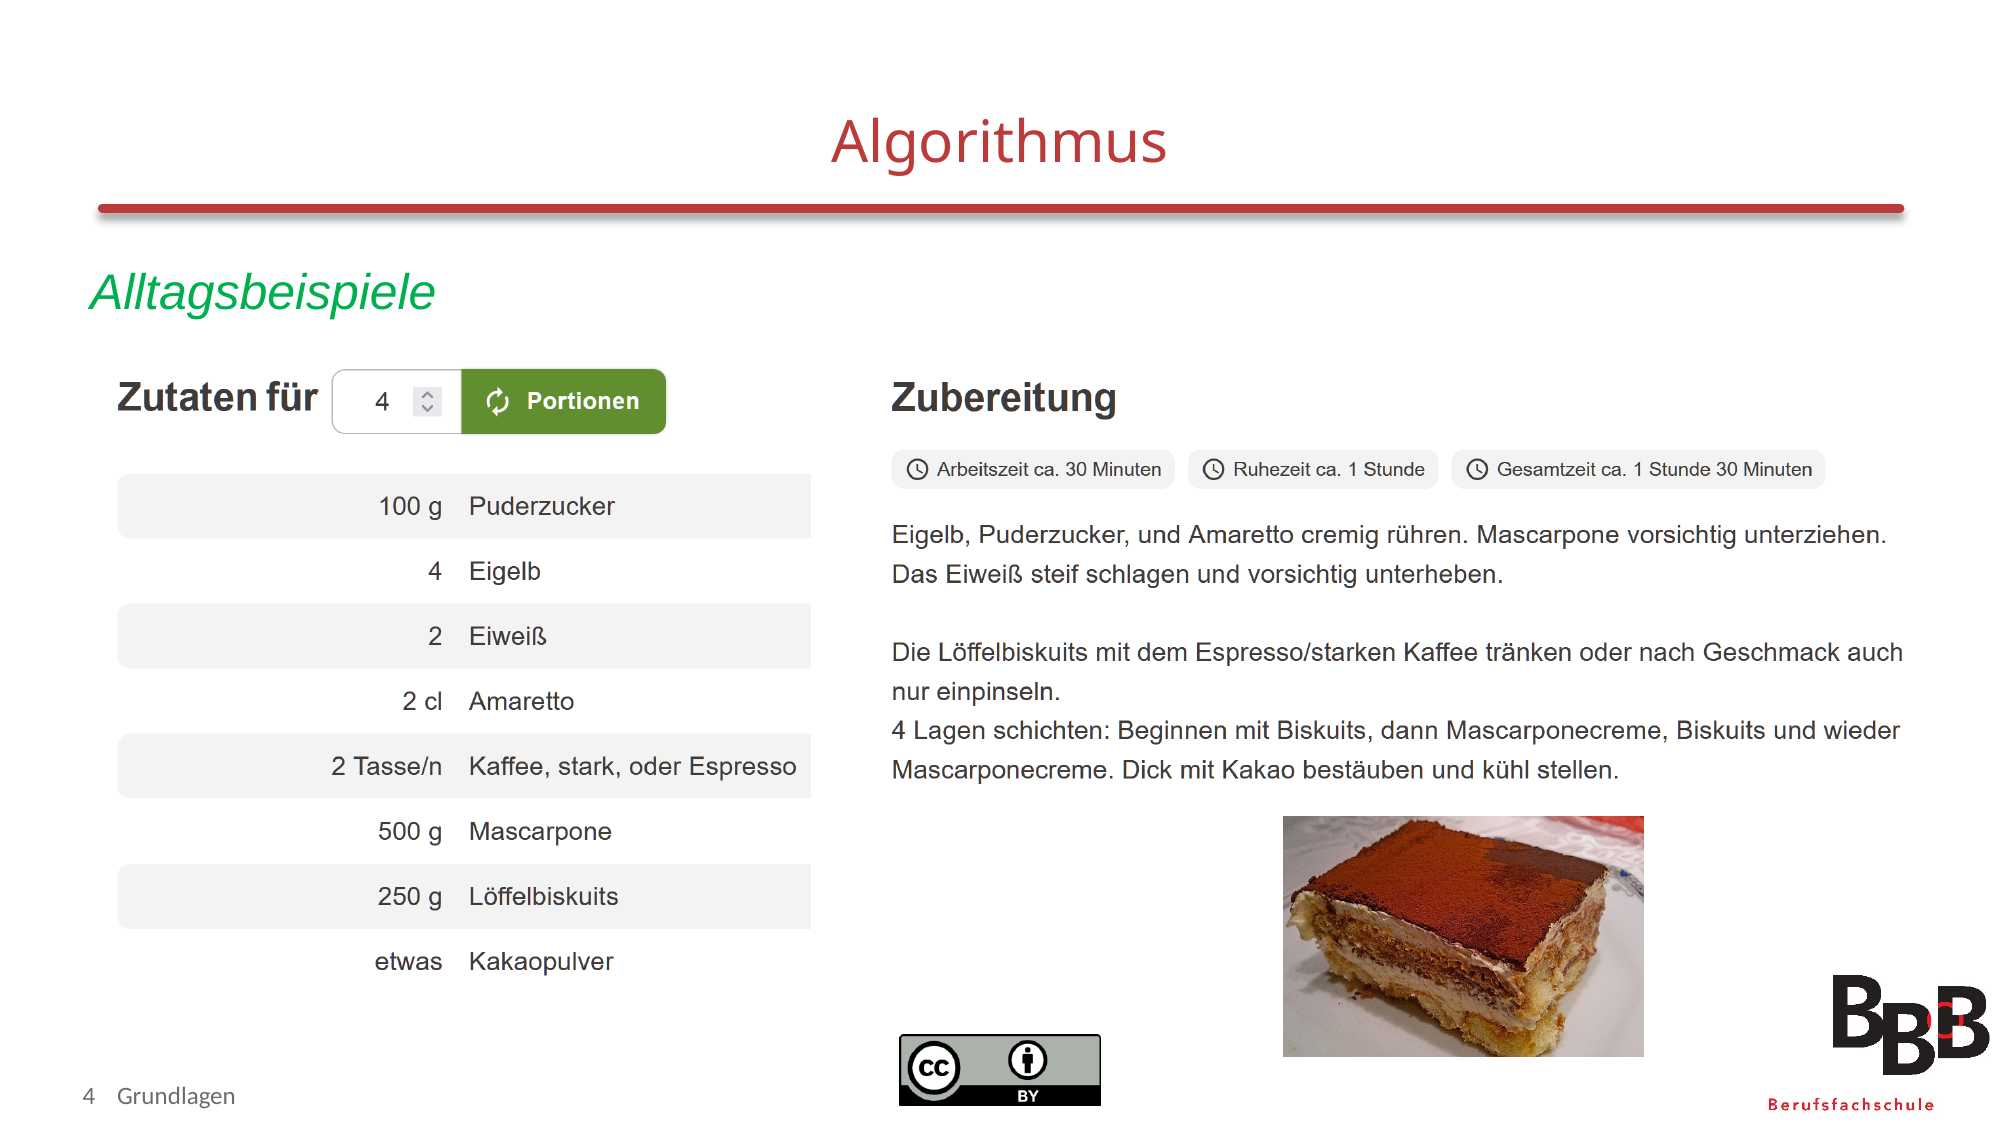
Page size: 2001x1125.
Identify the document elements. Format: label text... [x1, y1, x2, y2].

slide_number 4 [0, 1065, 111, 1125]
title Algorithmus [99, 45, 1900, 233]
picture [899, 1034, 1101, 1106]
picture [1283, 816, 1645, 1058]
picture [881, 369, 1910, 793]
picture [113, 364, 812, 986]
text_box Alltagsbeispiele [74, 251, 1425, 346]
footer Grundlagen [111, 1065, 736, 1125]
picture [1767, 975, 1990, 1114]
